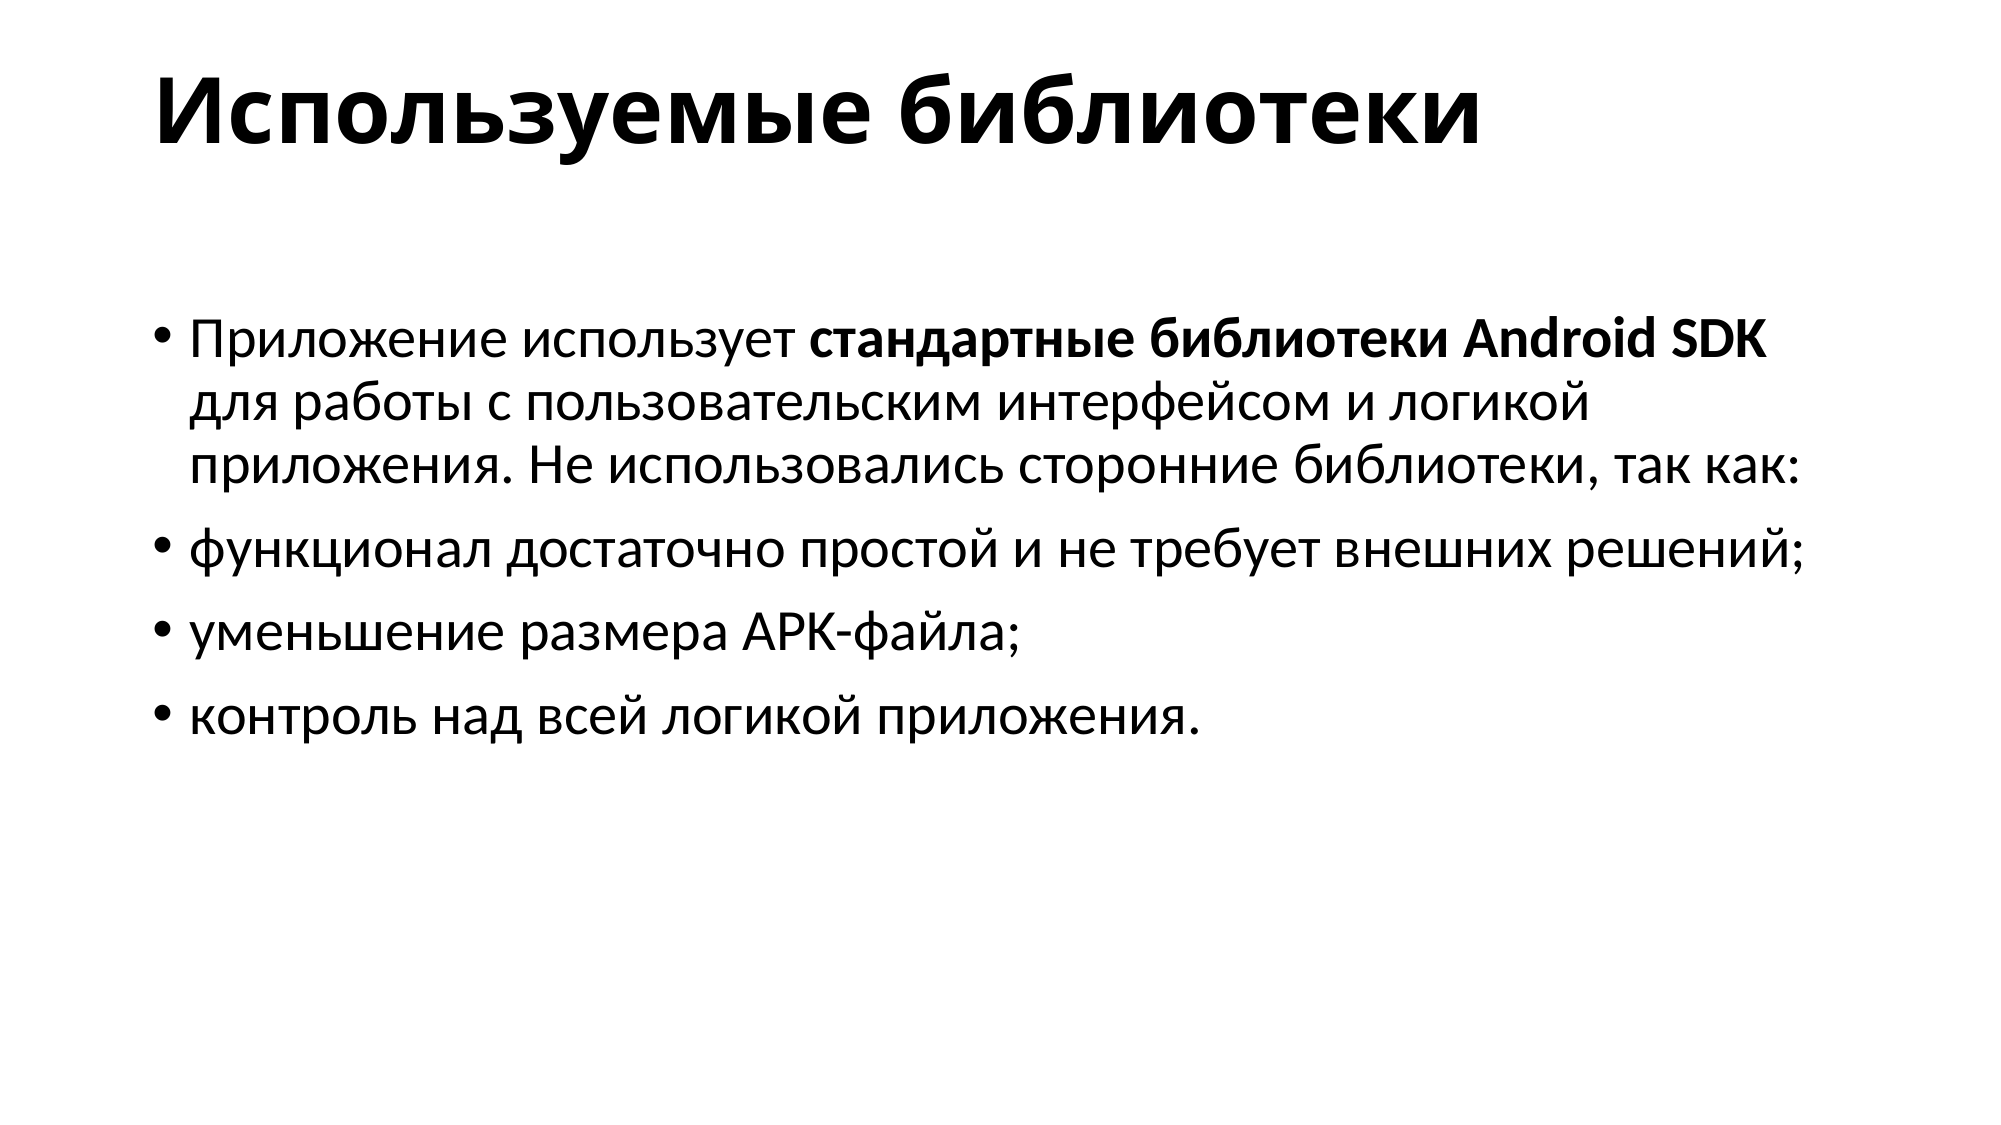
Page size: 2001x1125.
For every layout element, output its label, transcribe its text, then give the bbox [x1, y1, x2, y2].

list Приложение использует стандартные библиотеки Android SDK для работы с пользовательским интерфейсом и логикой приложения. Не использовались сторонние библиотеки, так как: функционал достаточно простой и не требует внешних решений; уменьшение размера APK-файла; контроль над всей логикой приложения. [137, 299, 1863, 1014]
title Используемые библиотеки [137, 59, 1863, 278]
